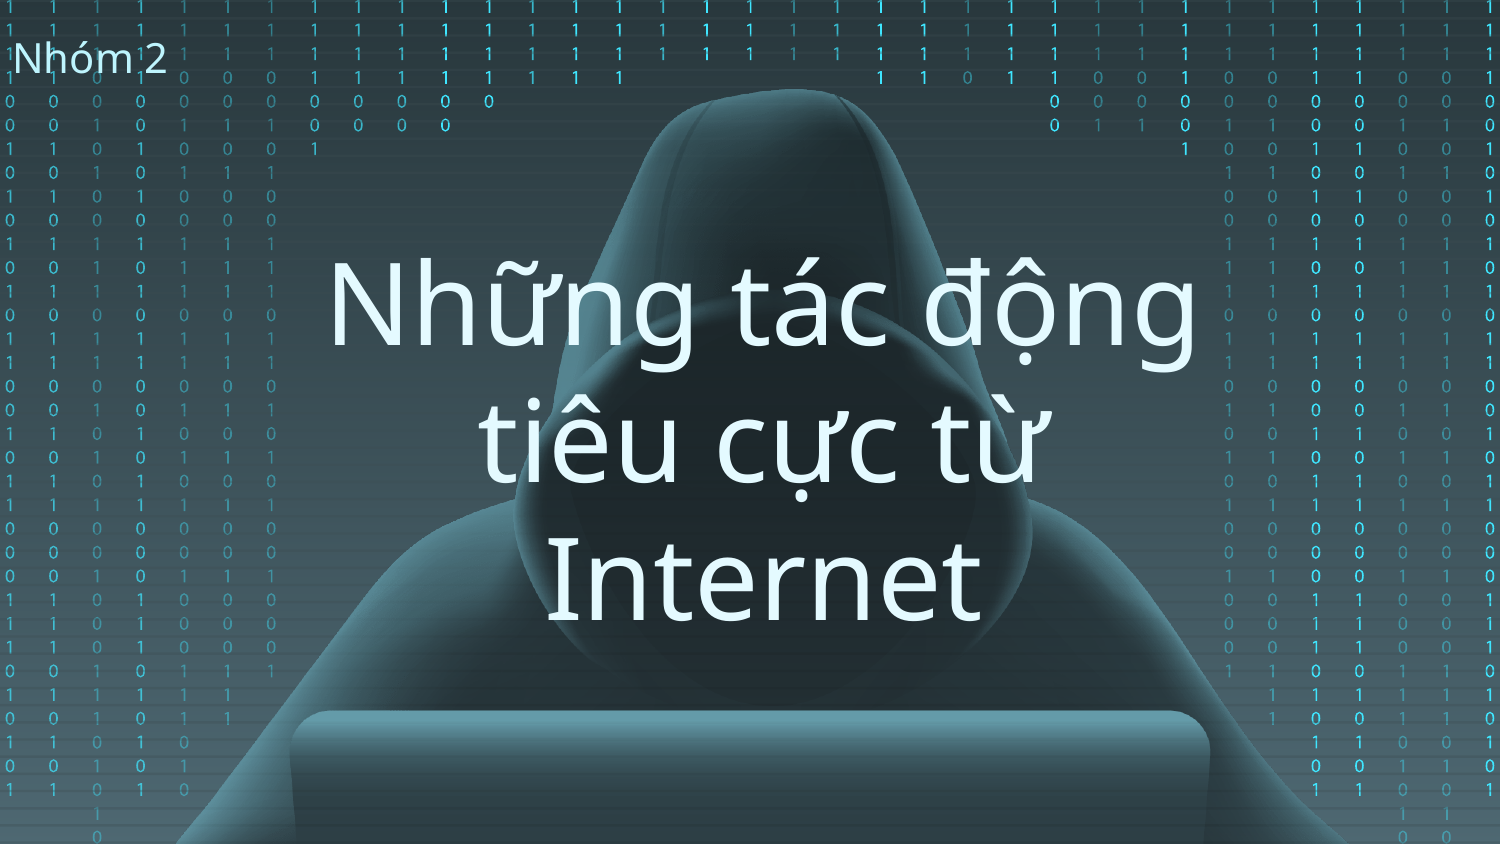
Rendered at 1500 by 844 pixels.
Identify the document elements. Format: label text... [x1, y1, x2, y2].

picture [134, 88, 1366, 844]
text_box Nhóm 2 [0, 0, 409, 117]
